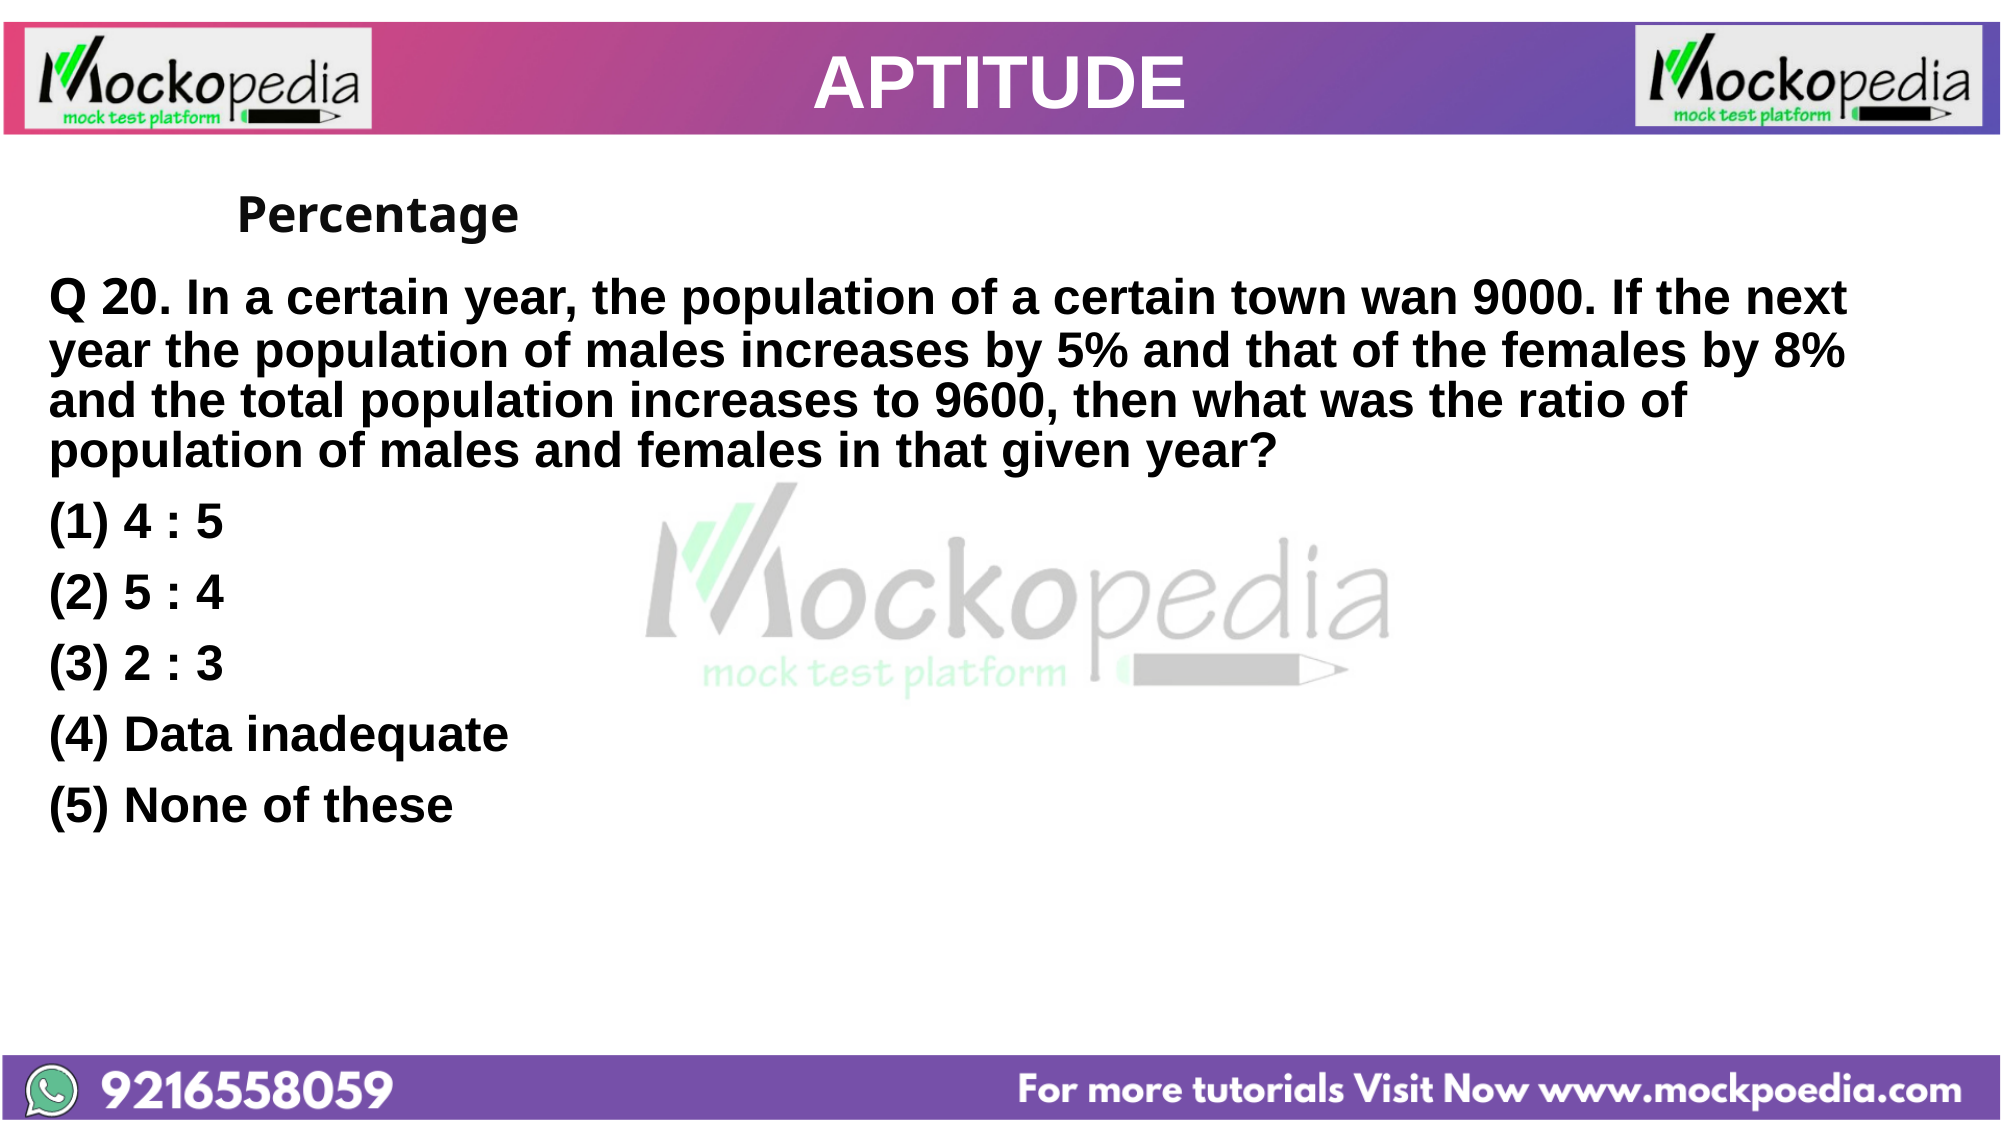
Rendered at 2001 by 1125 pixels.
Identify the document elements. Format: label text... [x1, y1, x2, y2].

title APTITUDE [41, 31, 1959, 142]
list Percentage Q 20. In a certain year, the population of a certain town wan 9000. If the next year the population of males increases by 5% and that of the females by 8% and the total population increases to 9600, then what was the ratio of population of males and females in that given year? 4 : 5 (2) 5 : 4 (3) 2 : 3 (4) Data inadequate (5) None of these [33, 175, 1959, 1053]
picture [0, 0, 2001, 1125]
